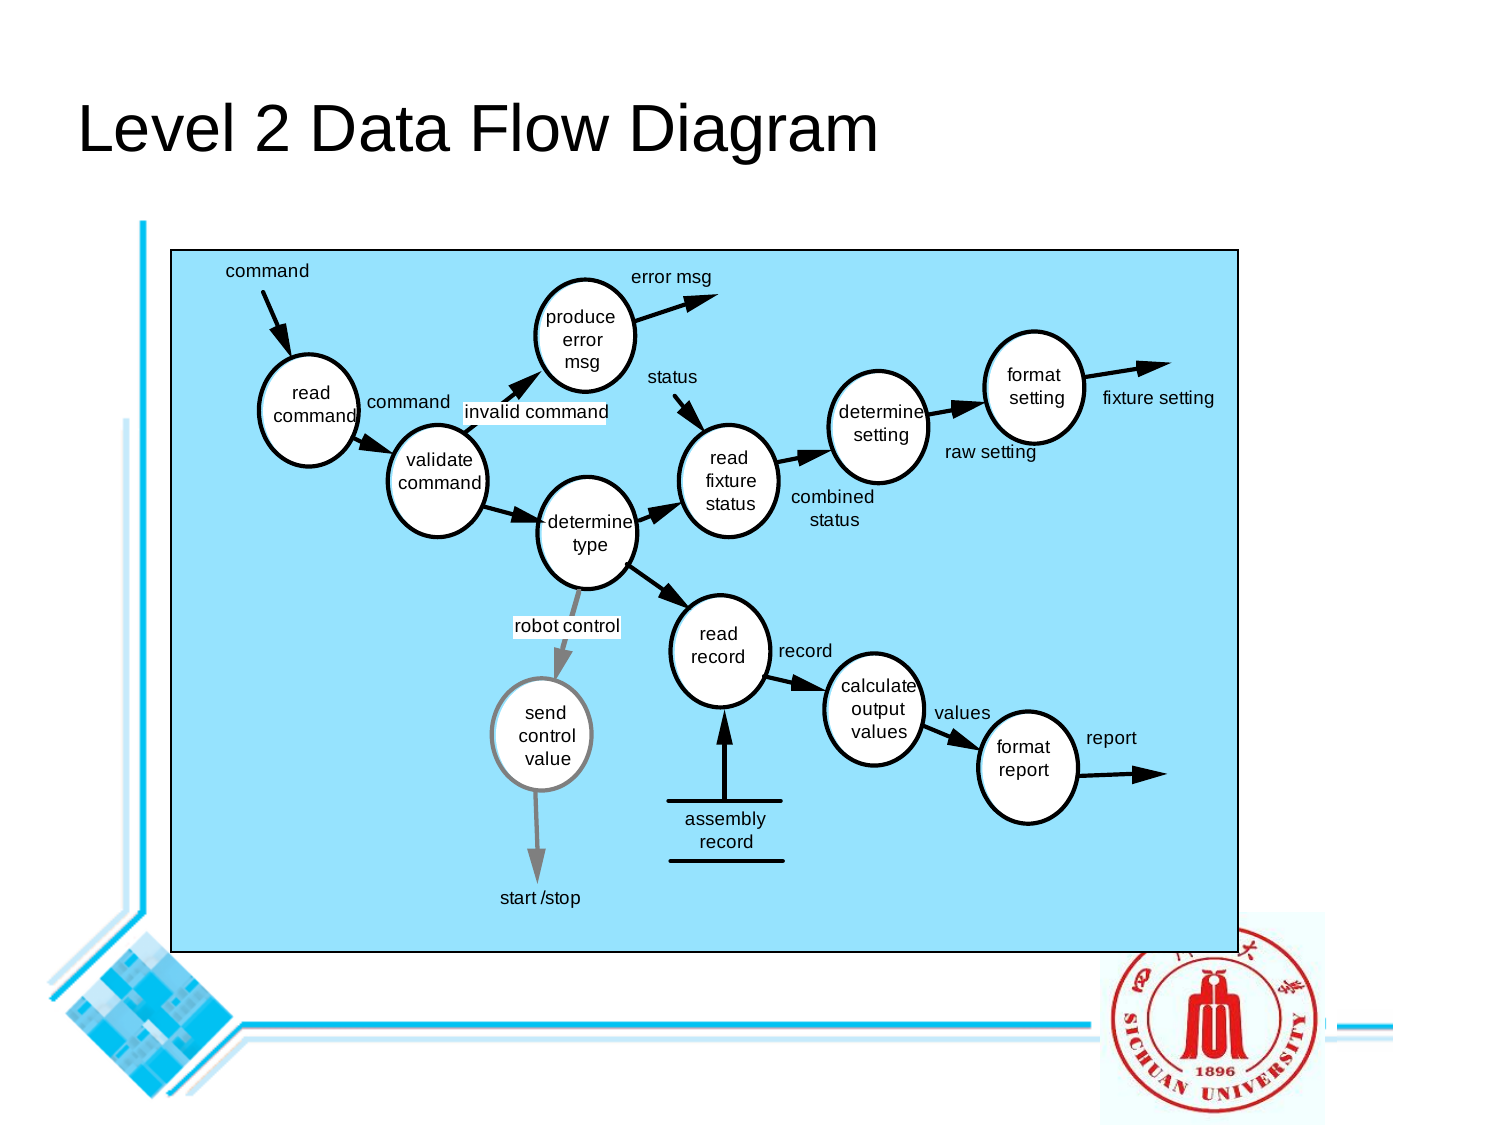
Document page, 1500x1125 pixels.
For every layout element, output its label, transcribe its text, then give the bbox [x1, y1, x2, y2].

text_box Level 2 Data Flow Diagram [62, 37, 1413, 188]
text_box [171, 249, 1239, 953]
picture [35, 209, 1393, 1125]
picture [221, 258, 1218, 914]
